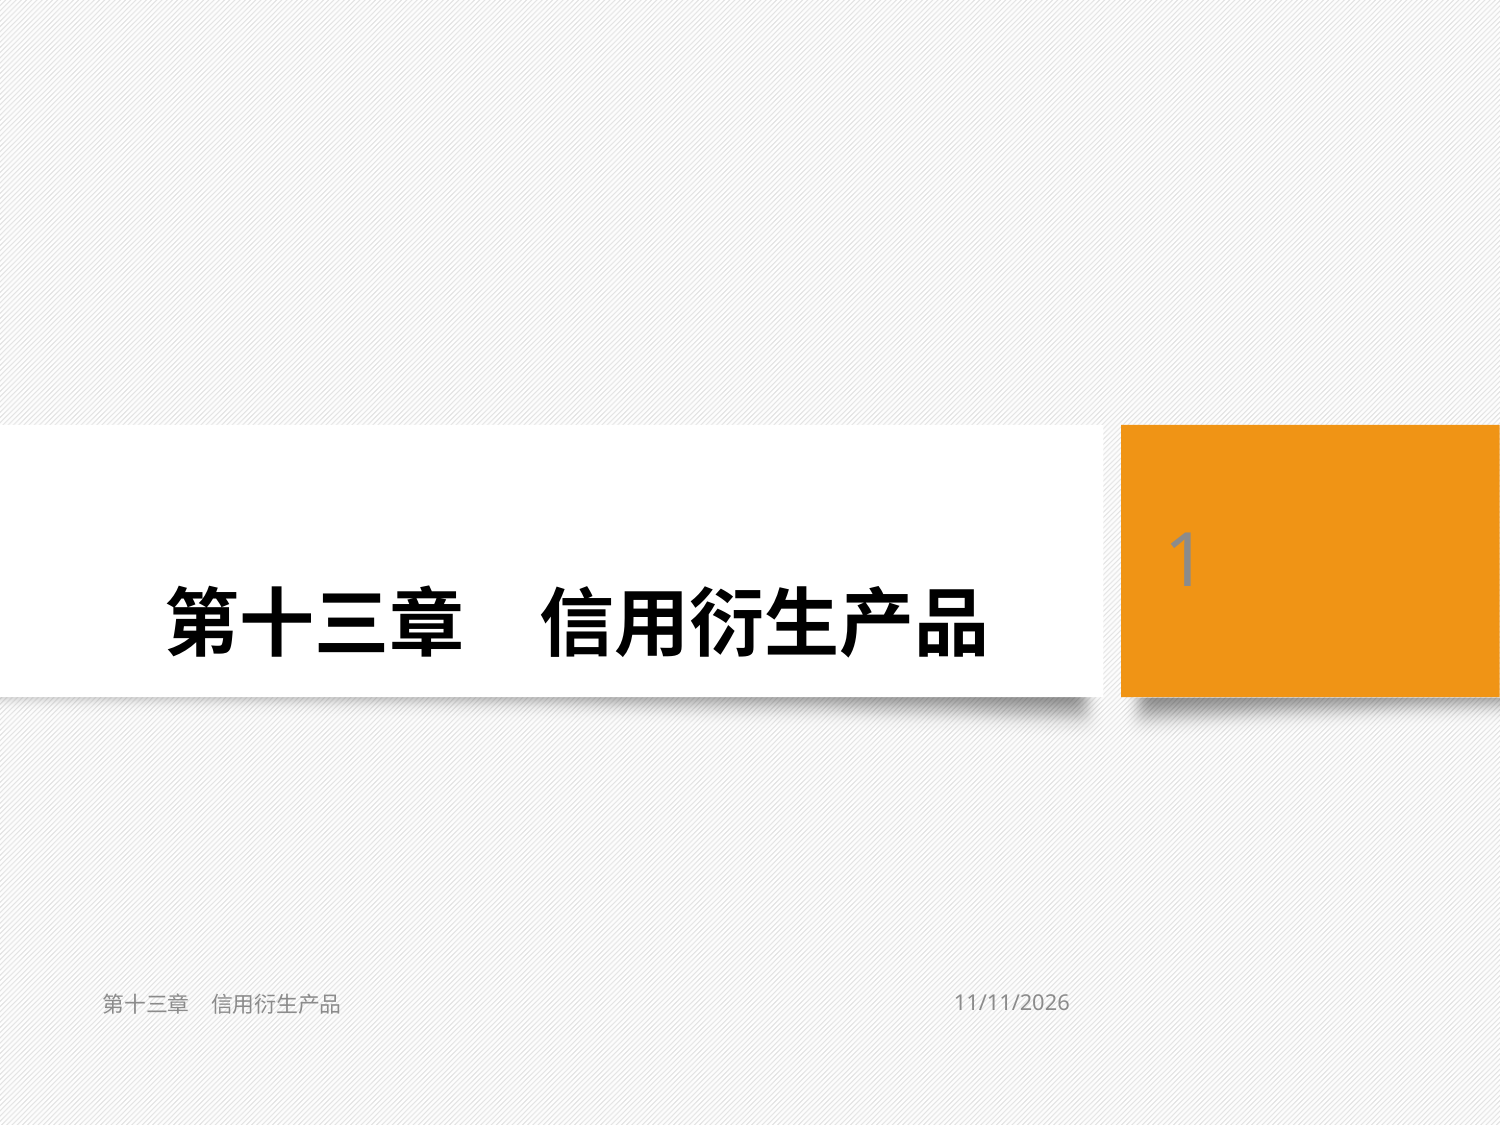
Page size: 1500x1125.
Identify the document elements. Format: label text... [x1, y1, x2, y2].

footer 第十三章 信用衍生产品 [87, 973, 748, 1034]
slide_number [748, 973, 1085, 1034]
picture [0, 698, 1104, 742]
slide_number 1 [1149, 451, 1375, 674]
title 第十三章 信用衍生产品 [83, 448, 1080, 674]
picture [1121, 698, 1500, 742]
